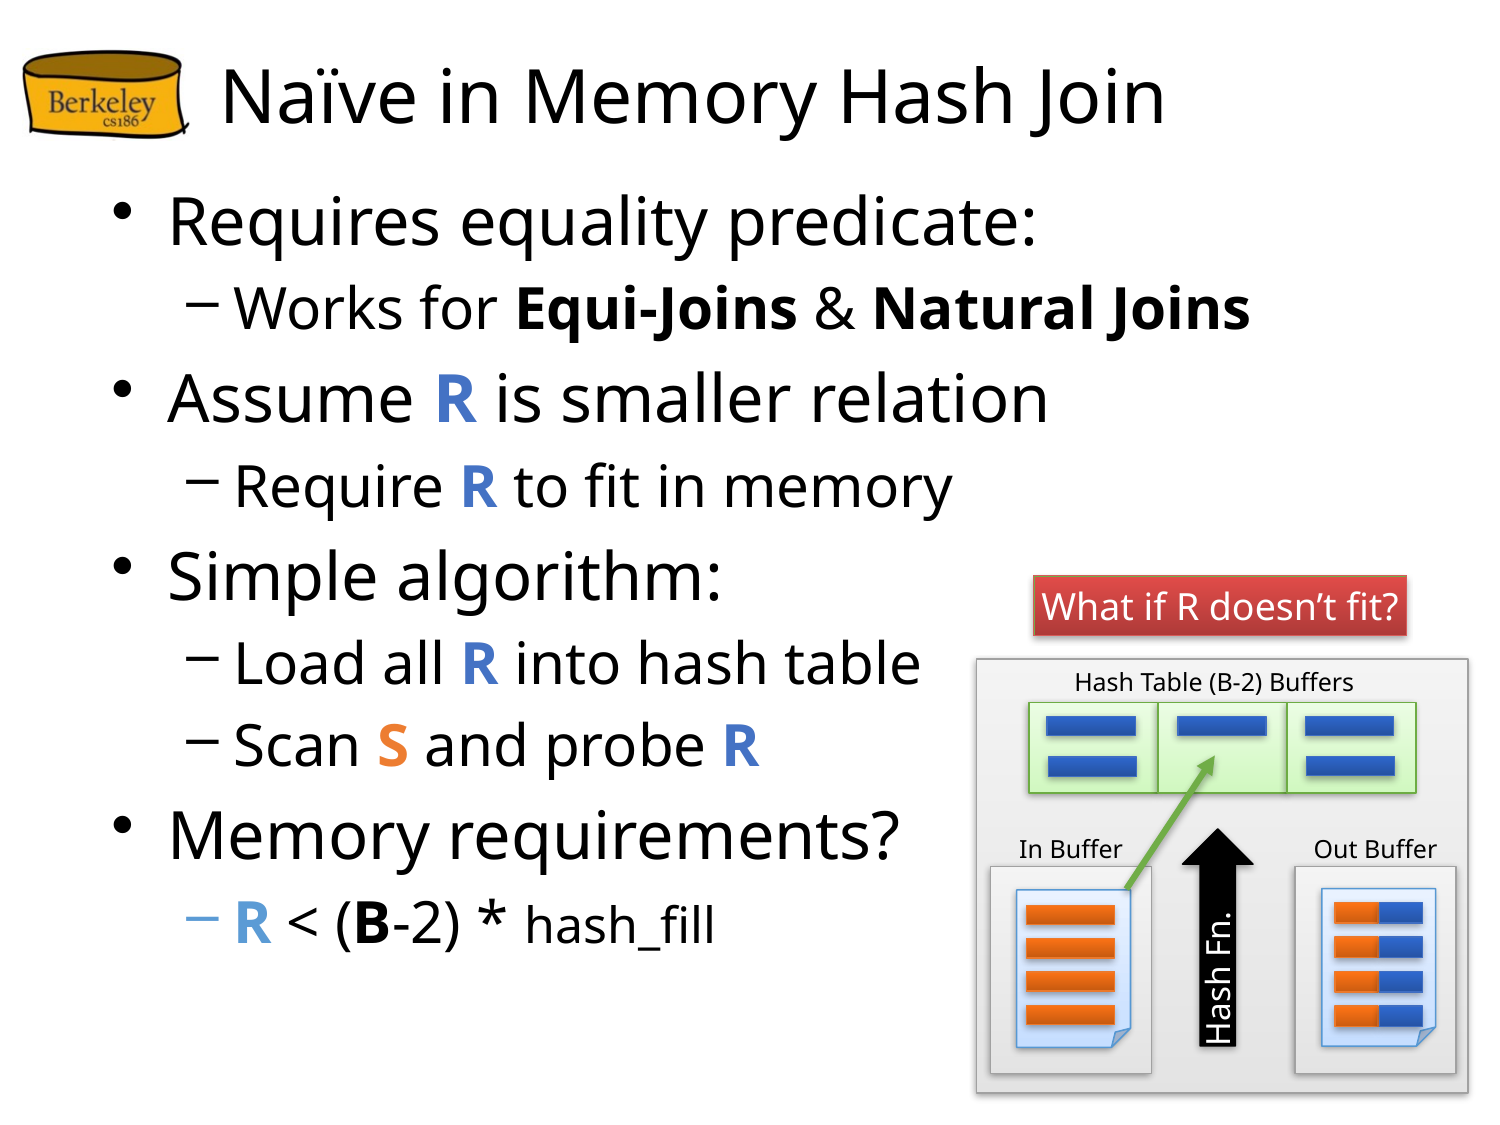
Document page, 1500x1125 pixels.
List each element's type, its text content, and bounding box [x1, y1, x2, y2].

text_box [1016, 889, 1131, 1048]
picture [22, 48, 190, 141]
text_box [1321, 888, 1436, 1047]
list Requires equality predicate: Works for Equi-Joins & Natural Joins Assume R is smaller relation Require R to fit in memory Simple algorithm: Load all R into hash table Scan S and probe R Memory requirements? R < (B-2) * hash_fill [103, 171, 1432, 1010]
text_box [1046, 716, 1395, 777]
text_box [976, 658, 1469, 1094]
text_box What if R doesn’t fit? [1033, 575, 1407, 636]
title Naïve in Memory Hash Join [211, 0, 1388, 171]
